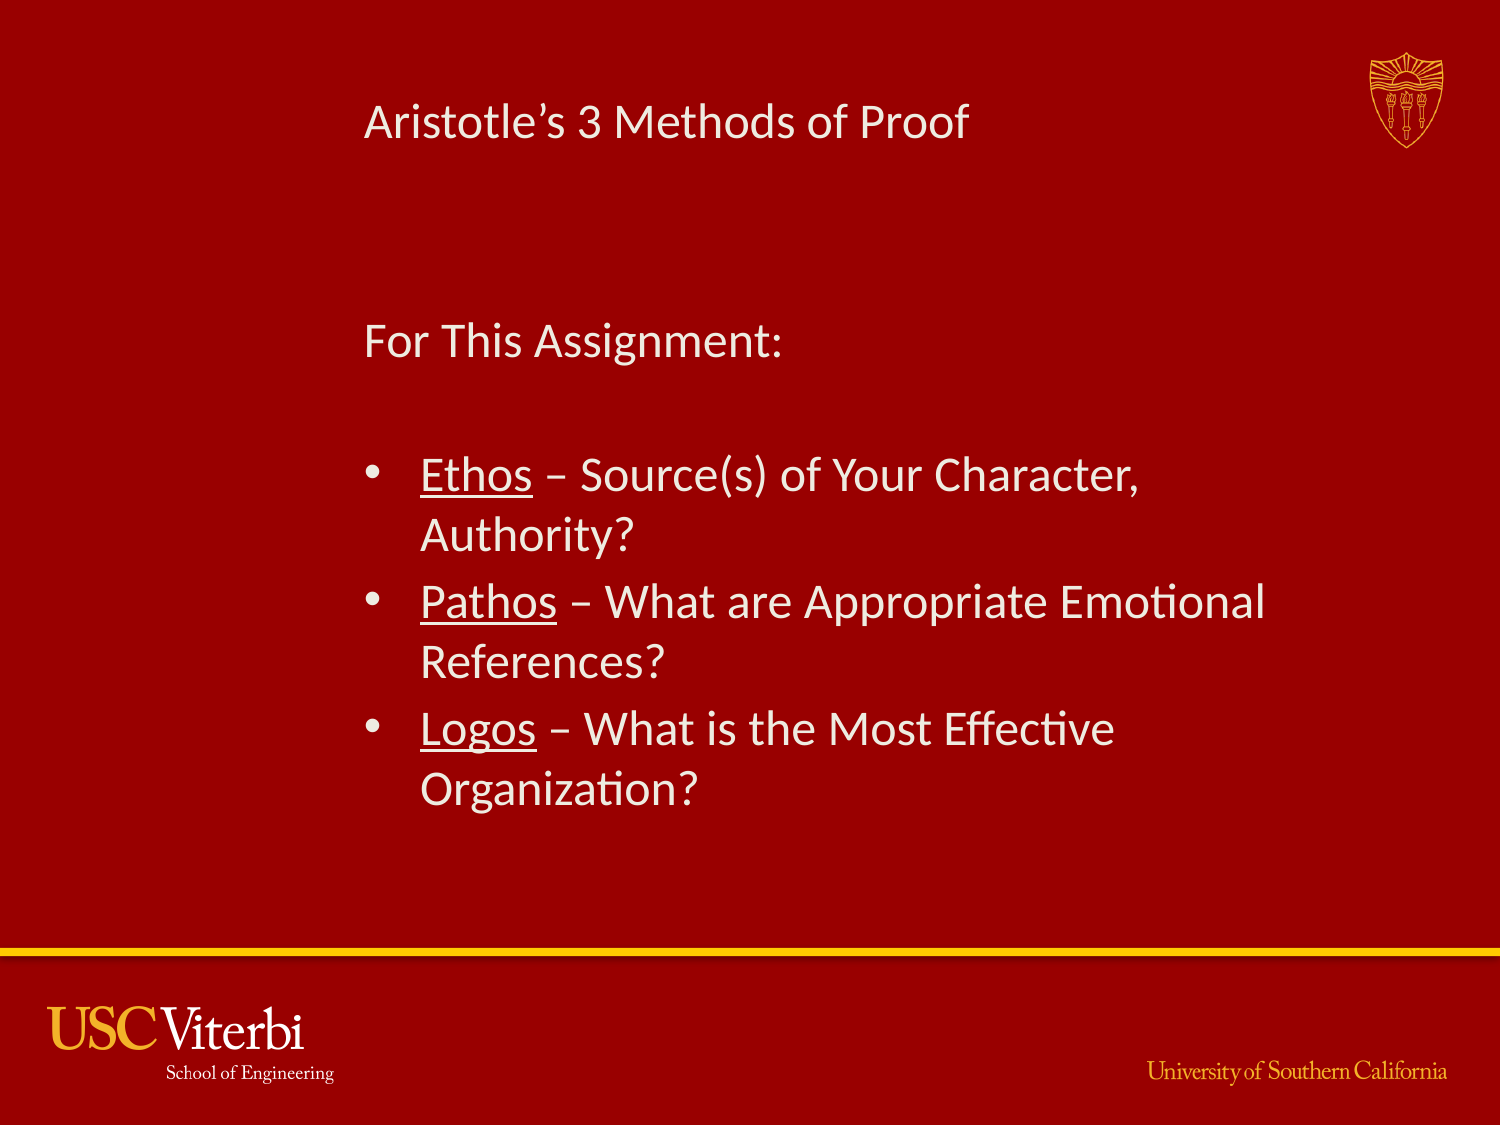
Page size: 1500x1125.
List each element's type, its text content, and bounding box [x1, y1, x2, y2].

picture [1345, 39, 1468, 162]
picture [47, 1006, 334, 1084]
picture [1147, 1060, 1447, 1086]
list For This Assignment: Ethos – Source(s) of Your Character, Authority? Pathos – What are Appropriate Emotional References? Logos – What is the Most Effective Organization? [349, 299, 1362, 975]
title Aristotle’s 3 Methods of Proof [349, 74, 1312, 263]
